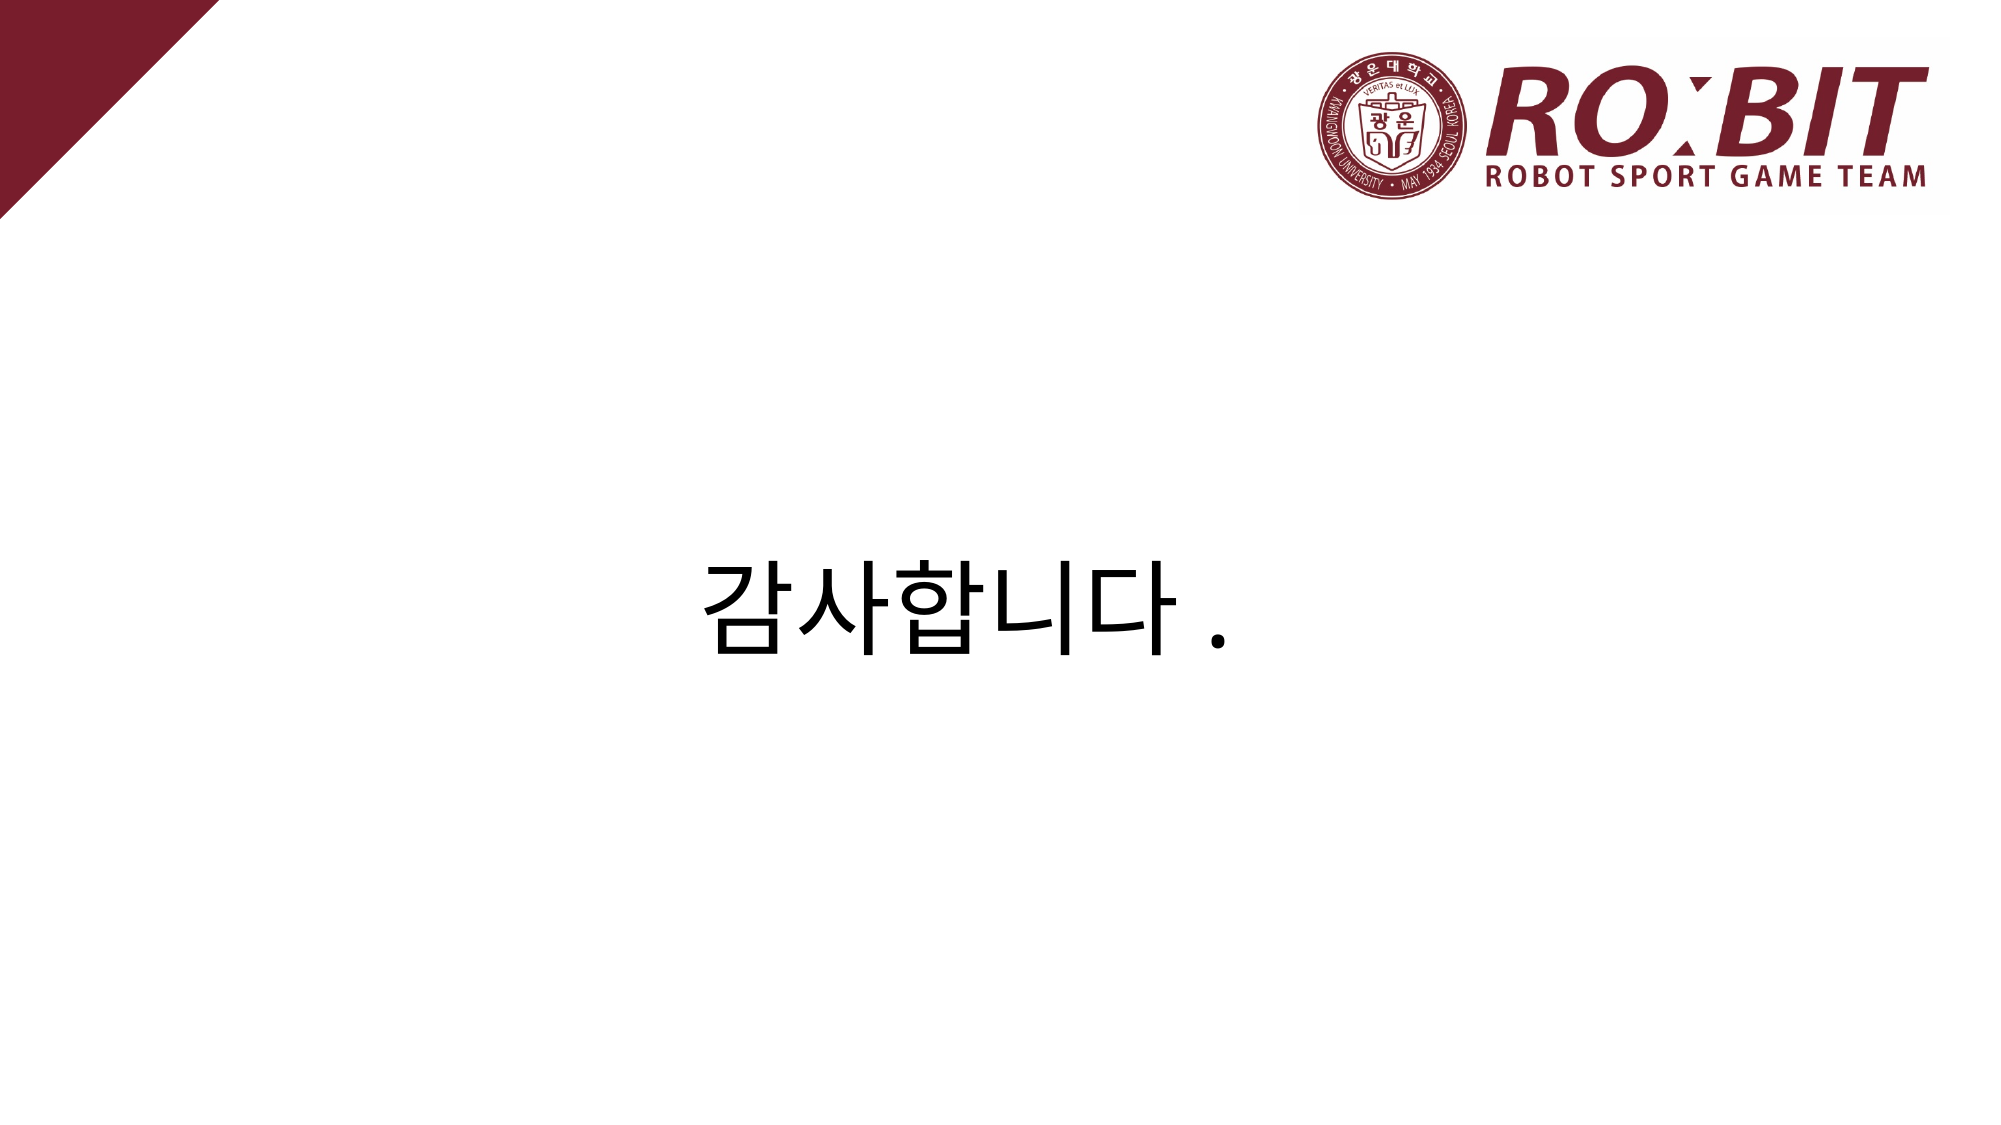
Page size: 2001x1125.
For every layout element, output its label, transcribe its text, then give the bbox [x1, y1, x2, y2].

picture [1299, 37, 1950, 215]
list 감사합니다. [684, 550, 1316, 686]
